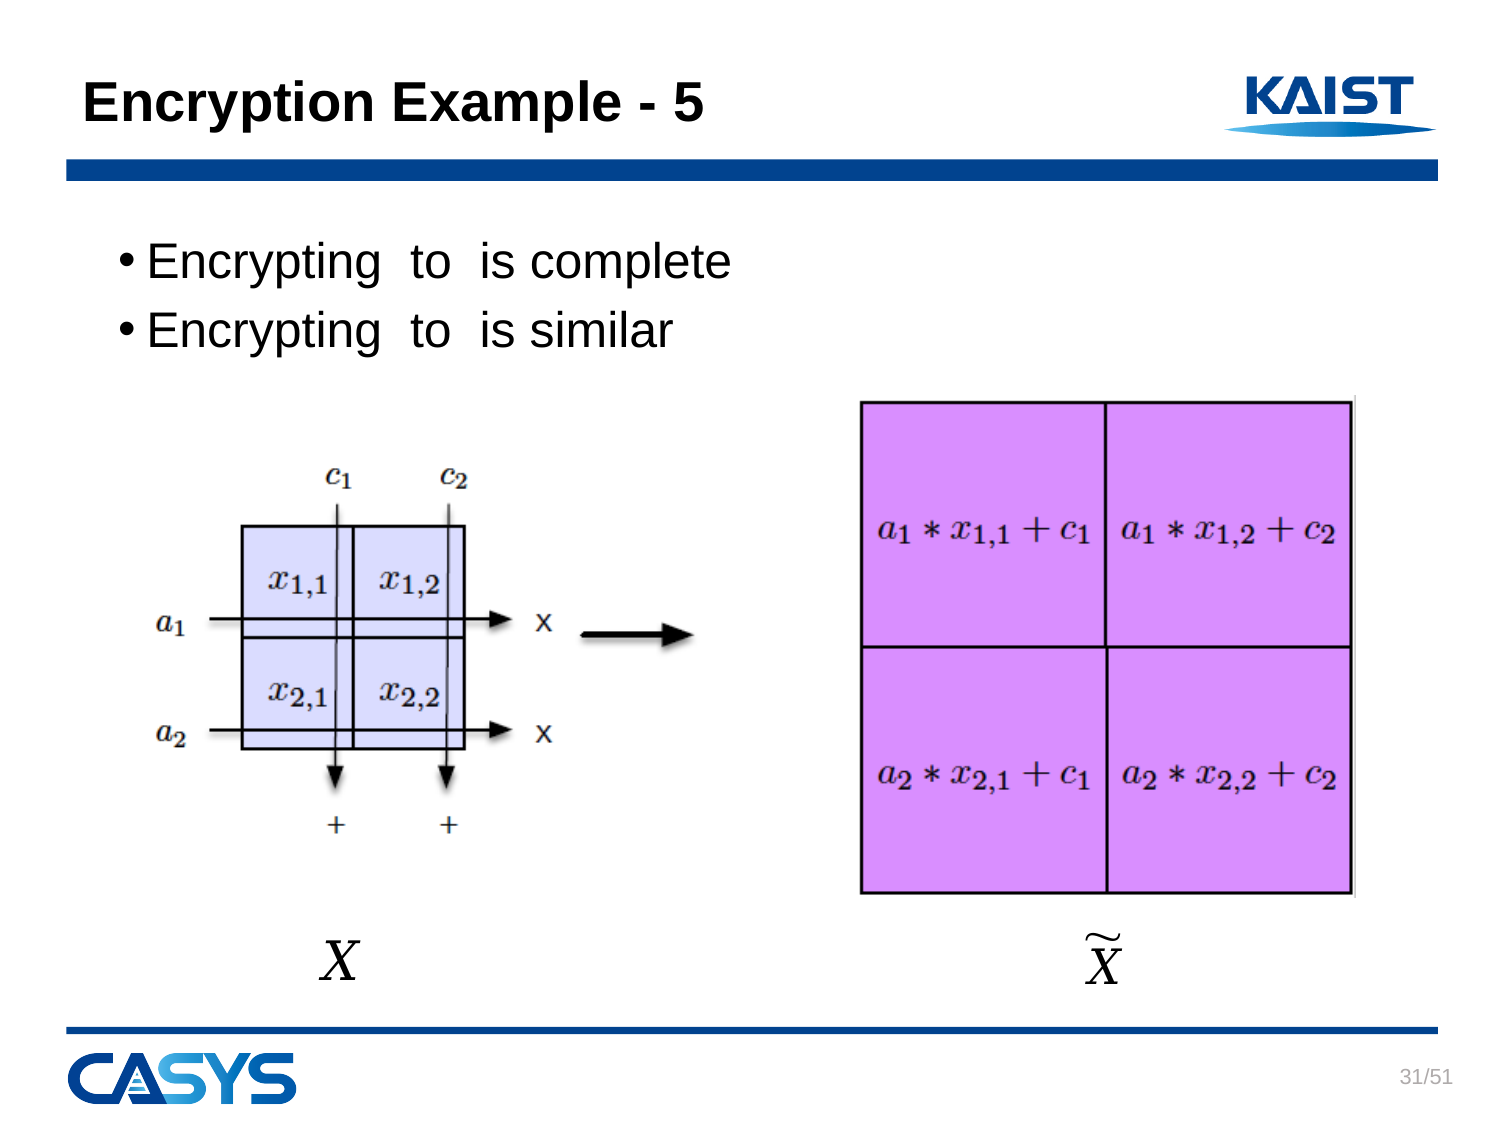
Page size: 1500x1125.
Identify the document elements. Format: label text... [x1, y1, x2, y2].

text_box 31/51 [1384, 1055, 1469, 1097]
picture [1276, 71, 1457, 142]
title Encryption Example - 5 [67, 36, 1276, 171]
picture [55, 1040, 309, 1117]
picture [144, 395, 1356, 898]
